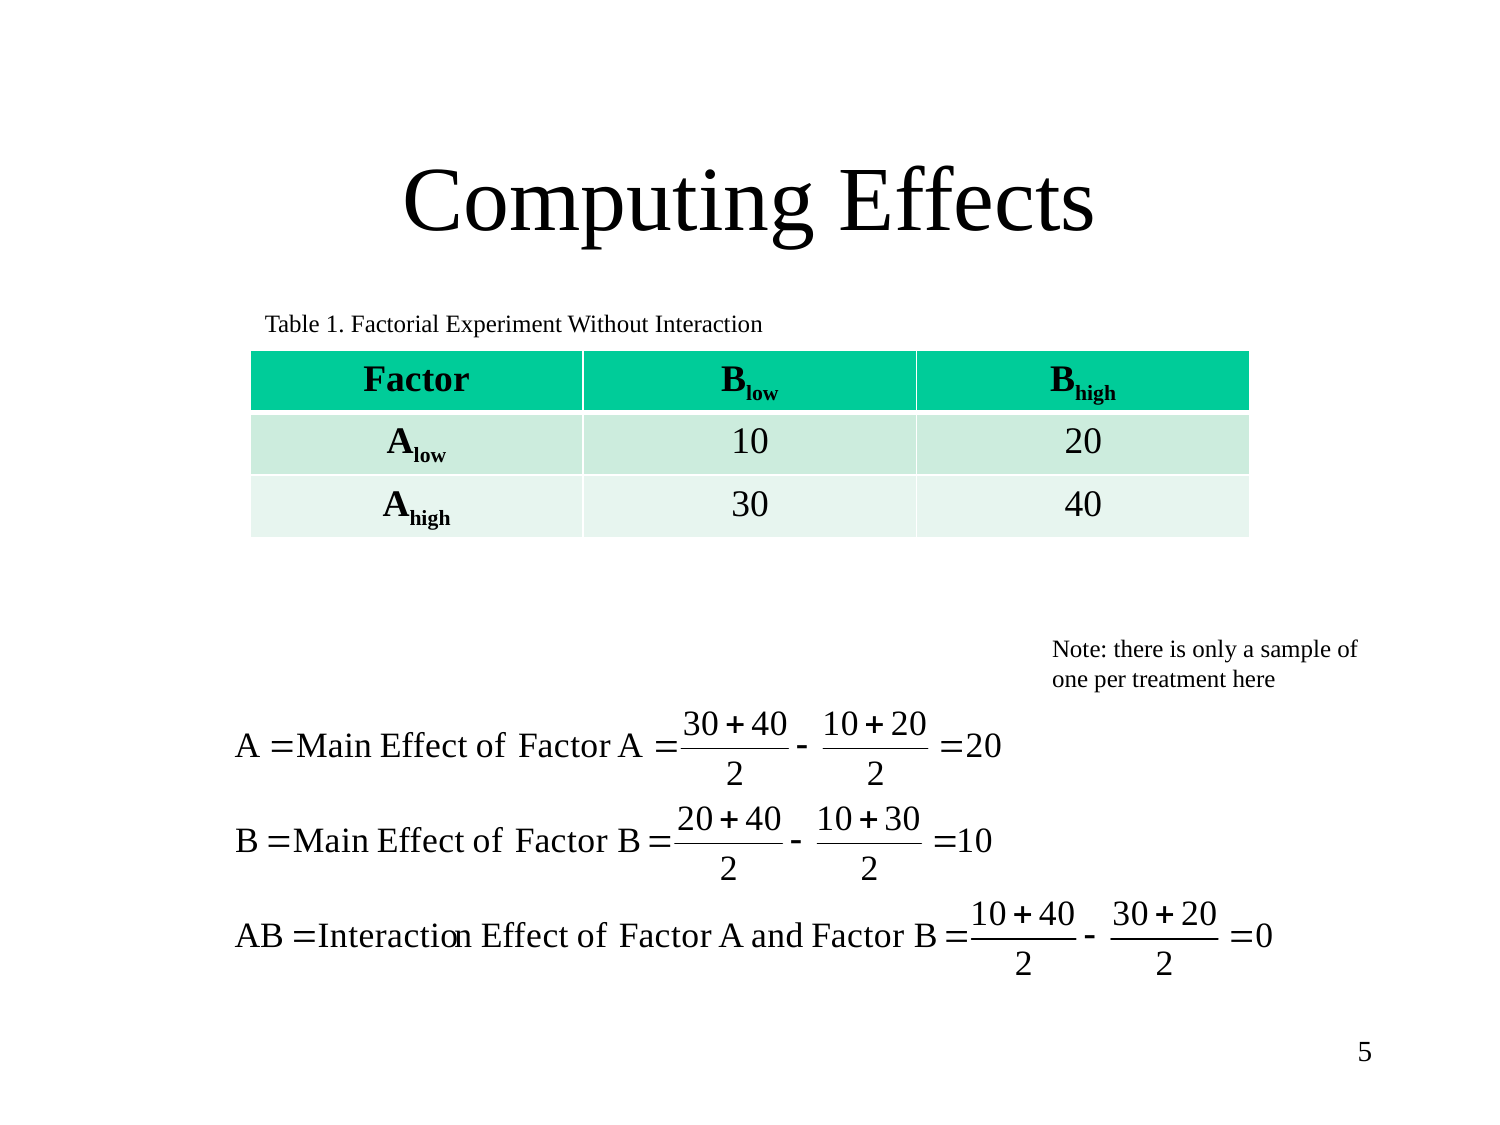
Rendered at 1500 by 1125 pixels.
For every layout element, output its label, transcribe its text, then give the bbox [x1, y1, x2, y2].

table_cell Ahigh [251, 476, 582, 537]
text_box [228, 700, 1280, 984]
text_box Table 1. Factorial Experiment Without Interaction [249, 299, 800, 345]
table_header Blow [584, 351, 916, 410]
title Computing Effects [112, 99, 1388, 288]
table_cell 20 [917, 415, 1249, 474]
table_cell 10 [584, 415, 916, 474]
table_cell 30 [584, 476, 916, 537]
slide_number 5 [1074, 1024, 1388, 1101]
table_cell Alow [251, 415, 582, 474]
table_header Factor [251, 351, 582, 410]
table_cell 40 [917, 476, 1249, 537]
text_box Note: there is only a sample of one per treatment here [1037, 624, 1400, 700]
table_header Bhigh [917, 351, 1249, 410]
